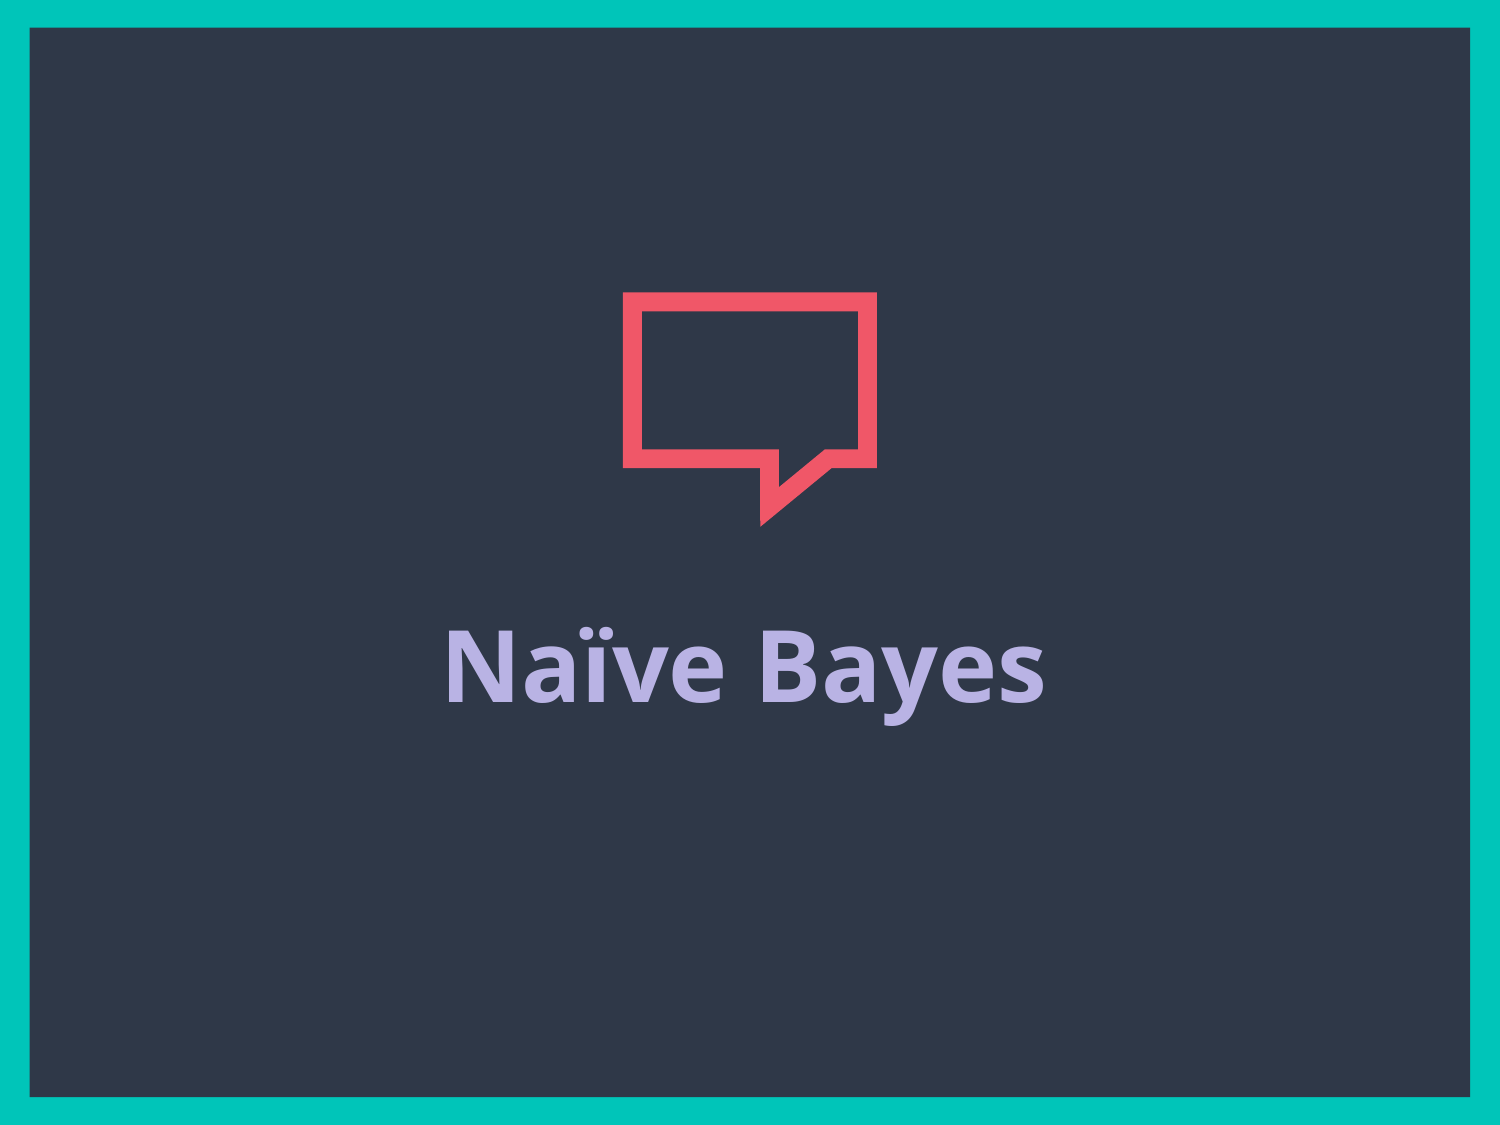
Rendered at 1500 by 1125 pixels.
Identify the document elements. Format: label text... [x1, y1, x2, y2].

title Naïve Bayes [75, 587, 1413, 842]
